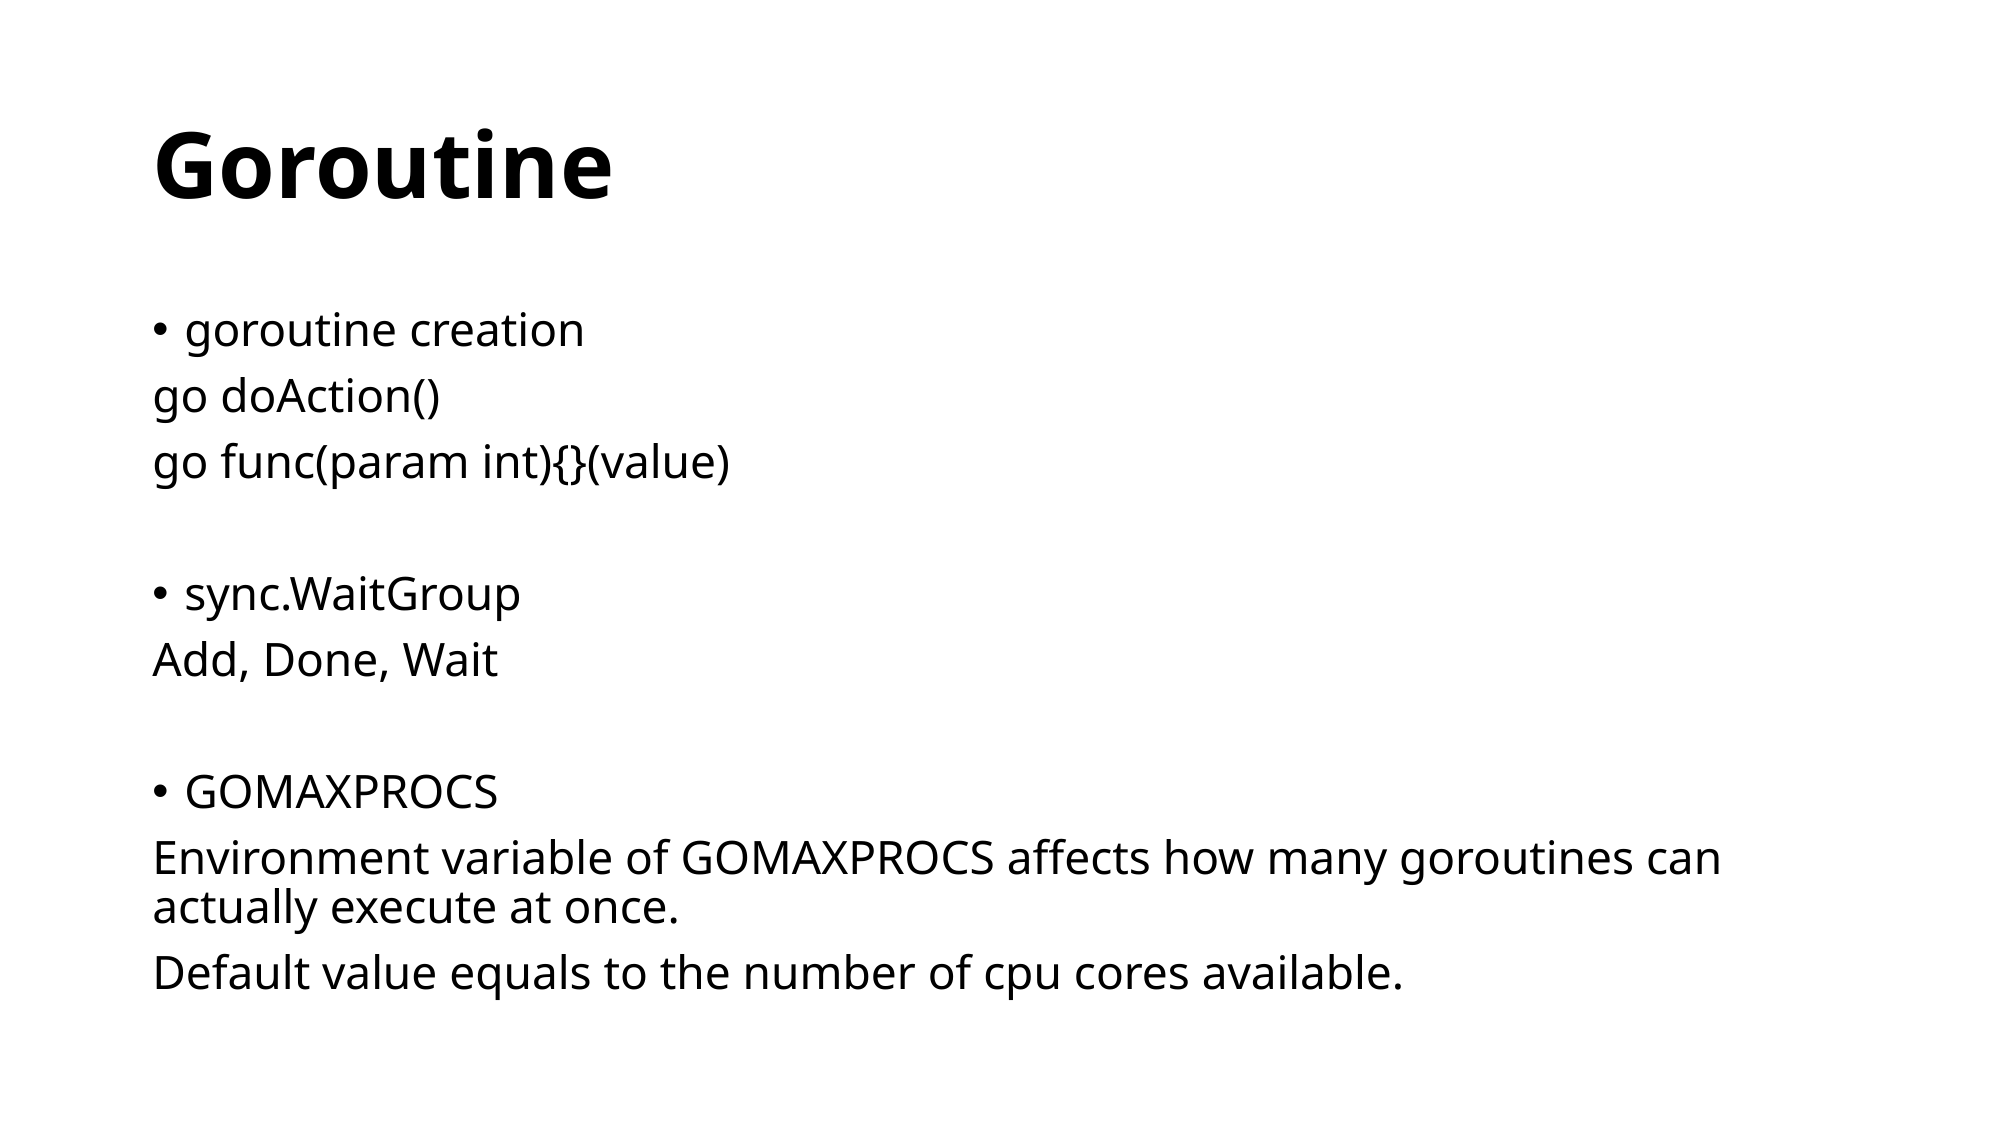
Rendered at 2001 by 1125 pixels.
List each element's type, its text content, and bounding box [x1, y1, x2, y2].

list goroutine creation go doAction() go func(param int){}(value) sync.WaitGroup Add, Done, Wait GOMAXPROCS Environment variable of GOMAXPROCS affects how many goroutines can actually execute at once. Default value equals to the number of cpu cores available. [137, 299, 1863, 1014]
title Goroutine [137, 59, 1863, 278]
